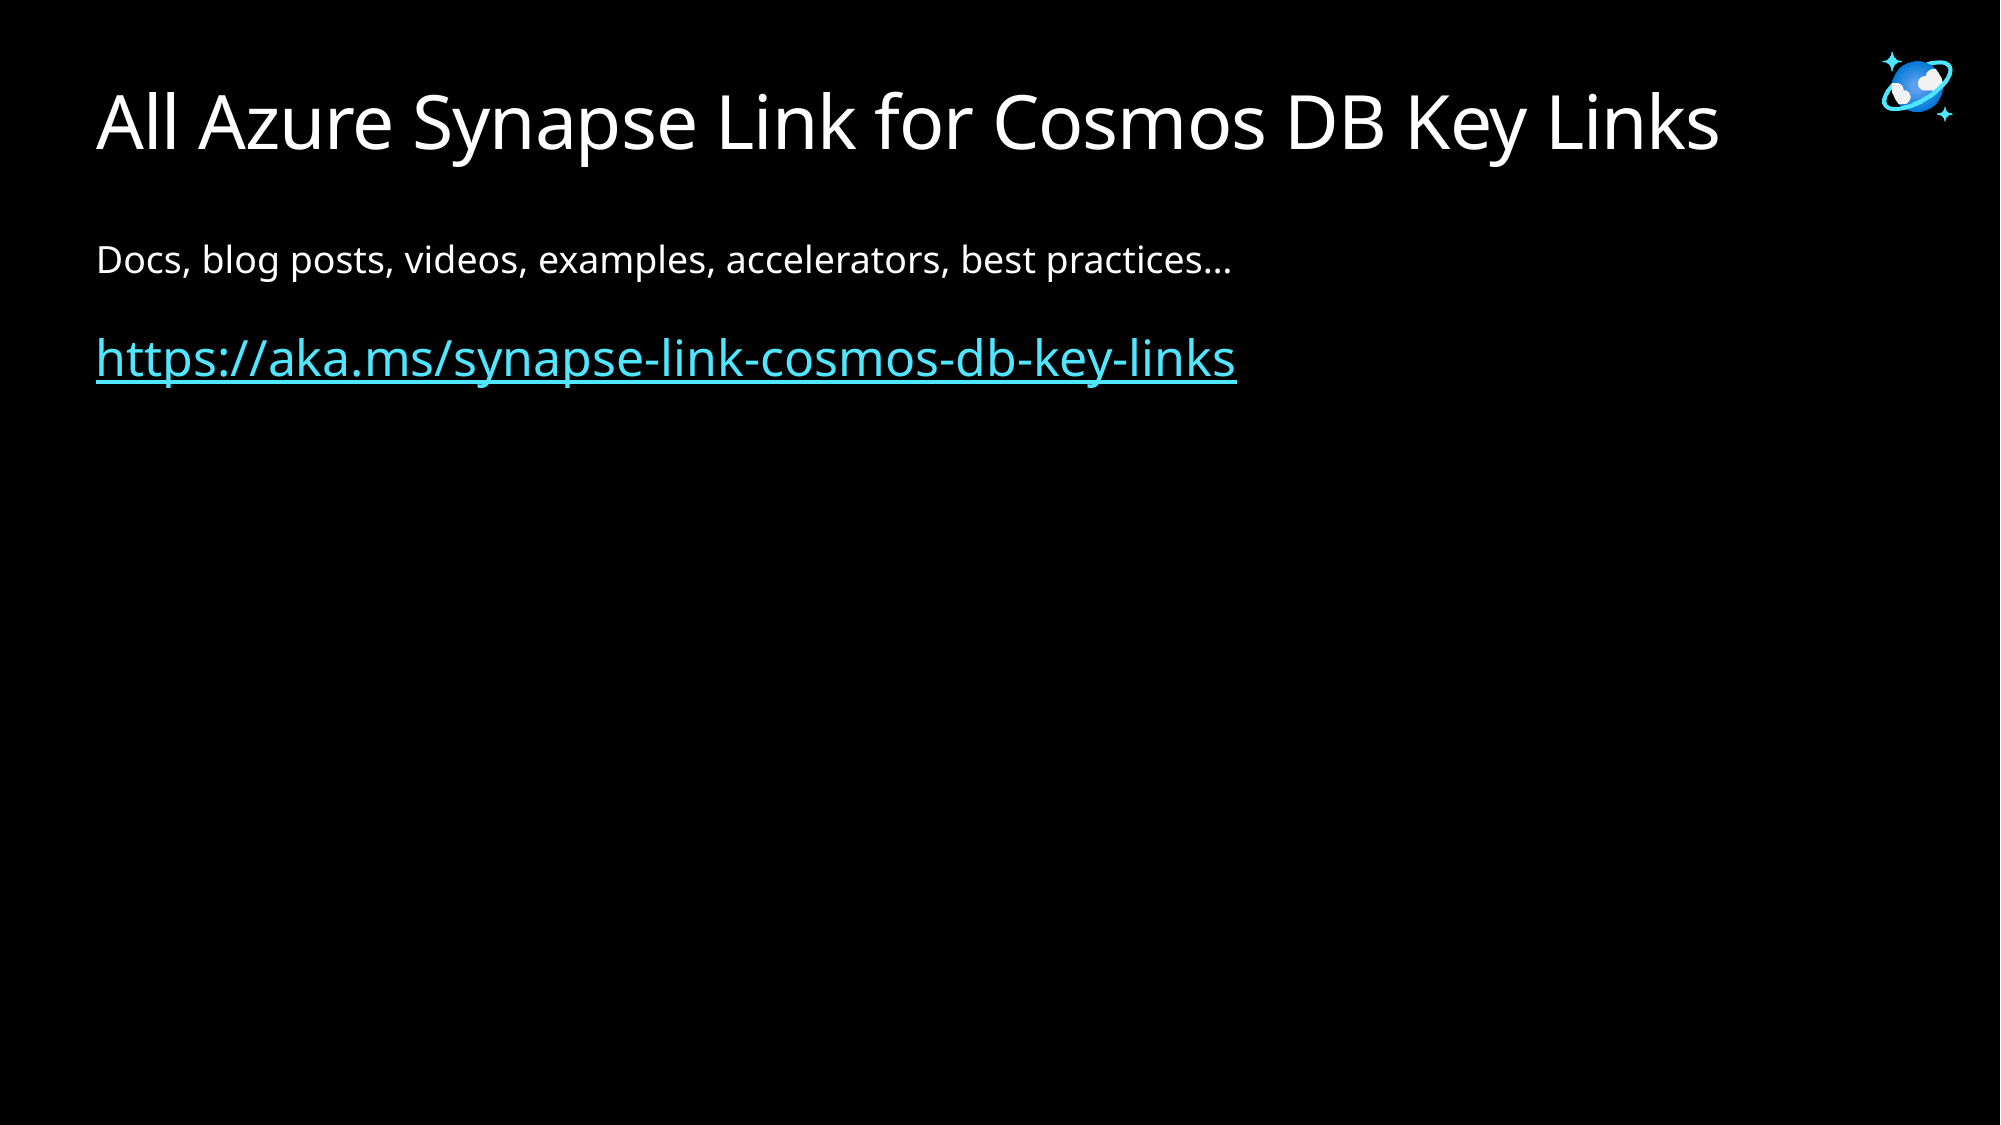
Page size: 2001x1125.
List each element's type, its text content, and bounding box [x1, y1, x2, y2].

text_box Docs, blog posts, videos, examples, accelerators, best practices… https://aka.ms/synapse-link-cosmos-db-key-links [95, 236, 1525, 601]
picture [1857, 48, 1977, 124]
title All Azure Synapse Link for Cosmos DB Key Links [96, 75, 1904, 166]
